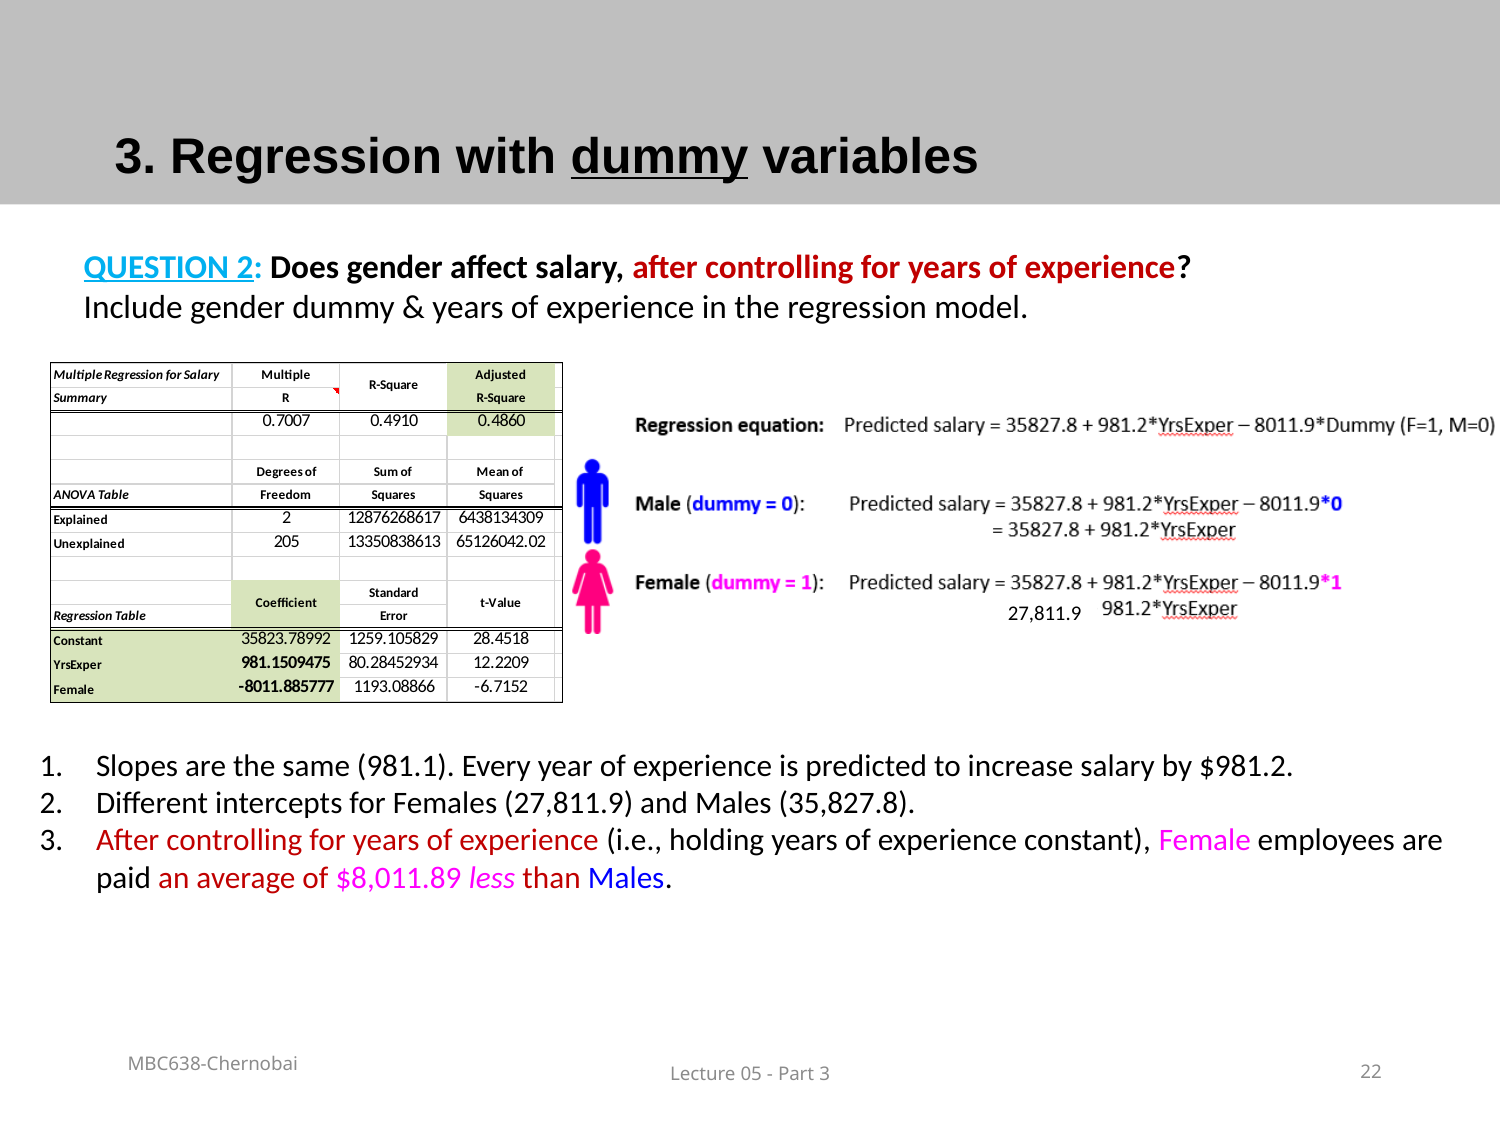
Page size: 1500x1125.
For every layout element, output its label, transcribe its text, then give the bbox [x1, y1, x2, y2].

picture [49, 362, 563, 703]
text_box QUESTION 2: Does gender affect salary, after controlling for years of experience? Include gender dummy & years of experience in the regression model. [68, 237, 1432, 333]
text_box [0, 0, 1500, 205]
text_box Slopes are the same (981.1). Every year of experience is predicted to increase salary by $981.2. Different intercepts for Females (27,811.9) and Males (35,827.8). After controlling for years of experience (i.e., holding years of experience constant), Female employees are paid an average of $8,011.89 less than Males. [24, 737, 1463, 902]
title 3. Regression with dummy variables [99, 87, 1394, 228]
footer Lecture 05 - Part 3 [496, 1042, 1004, 1103]
slide_number 22 [1059, 1042, 1397, 1103]
slide_number MBC638-Chernobai [112, 1025, 425, 1100]
picture [570, 412, 1496, 634]
